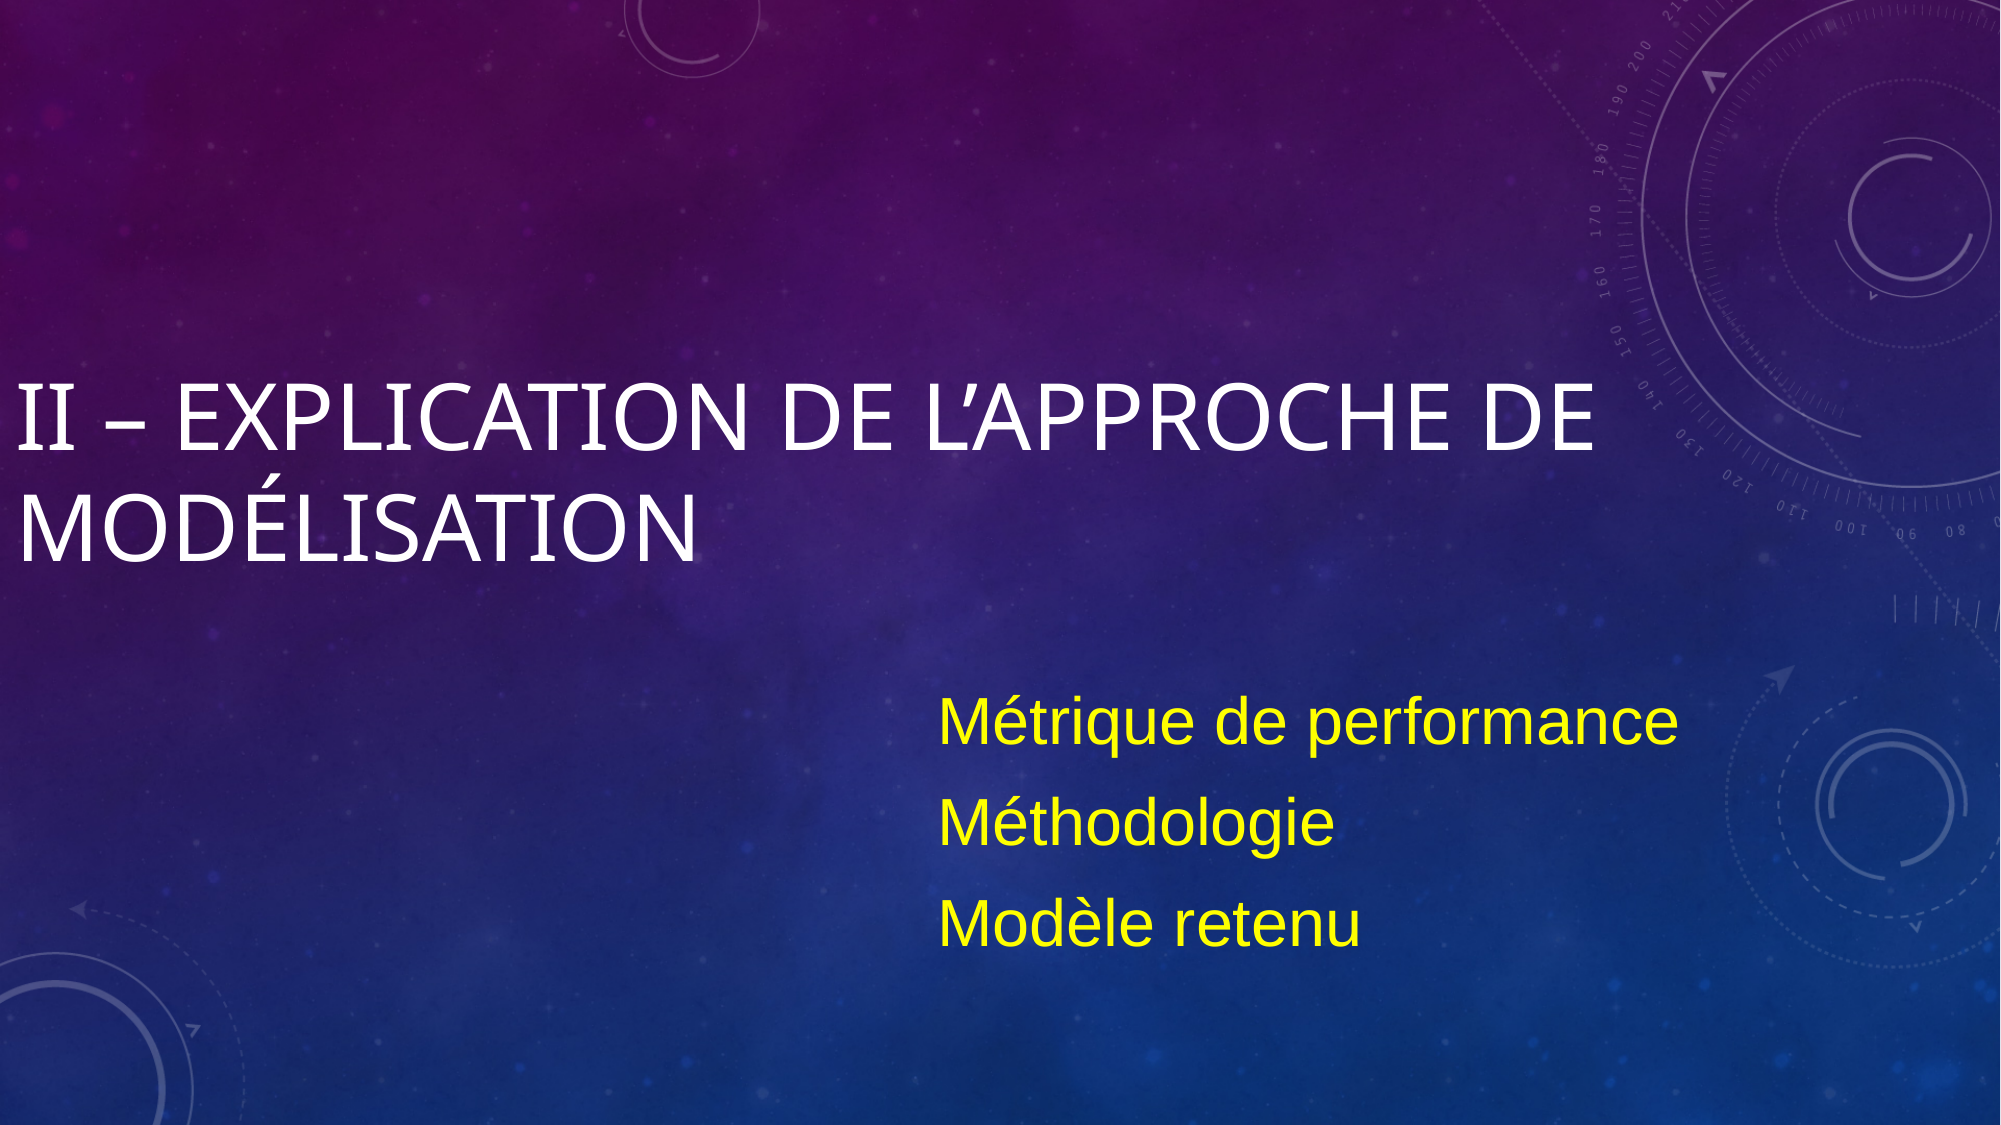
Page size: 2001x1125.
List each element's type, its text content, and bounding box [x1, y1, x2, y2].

title II – EXPLICATION DE L’APPROCHE DE MODÉLISATION [0, 349, 1974, 589]
picture [0, 0, 2001, 1125]
list Métrique de performance Méthodologie Modèle retenu [922, 486, 2000, 1086]
